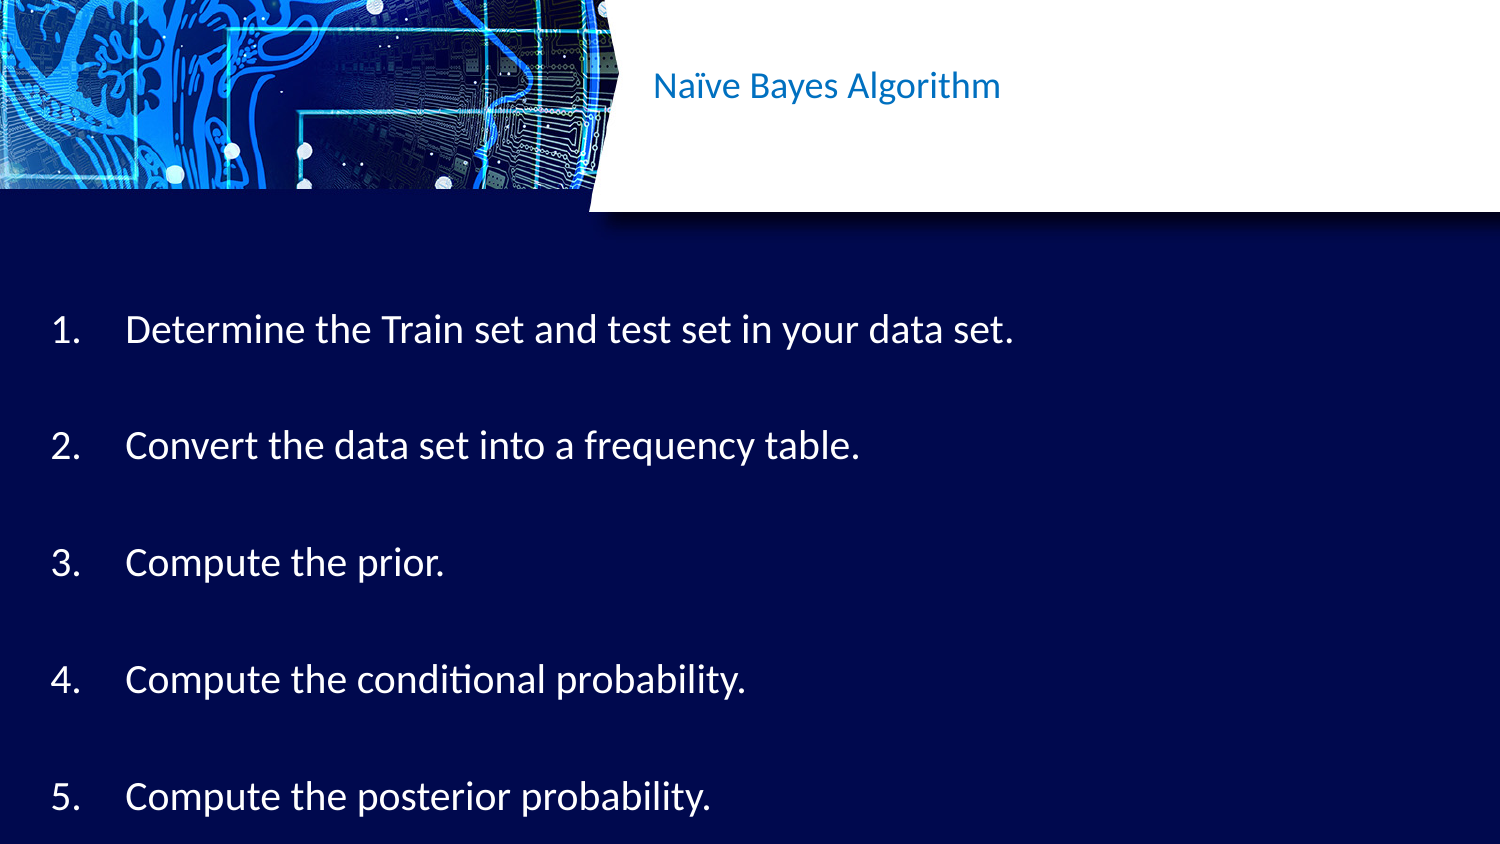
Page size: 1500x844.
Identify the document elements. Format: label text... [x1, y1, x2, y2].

picture [0, 0, 1500, 844]
title Naïve Bayes Algorithm [638, 52, 1500, 114]
list Determine the Train set and test set in your data set. Convert the data set into a frequency table. Compute the prior. Compute the conditional probability. Compute the posterior probability. [35, 306, 1455, 826]
